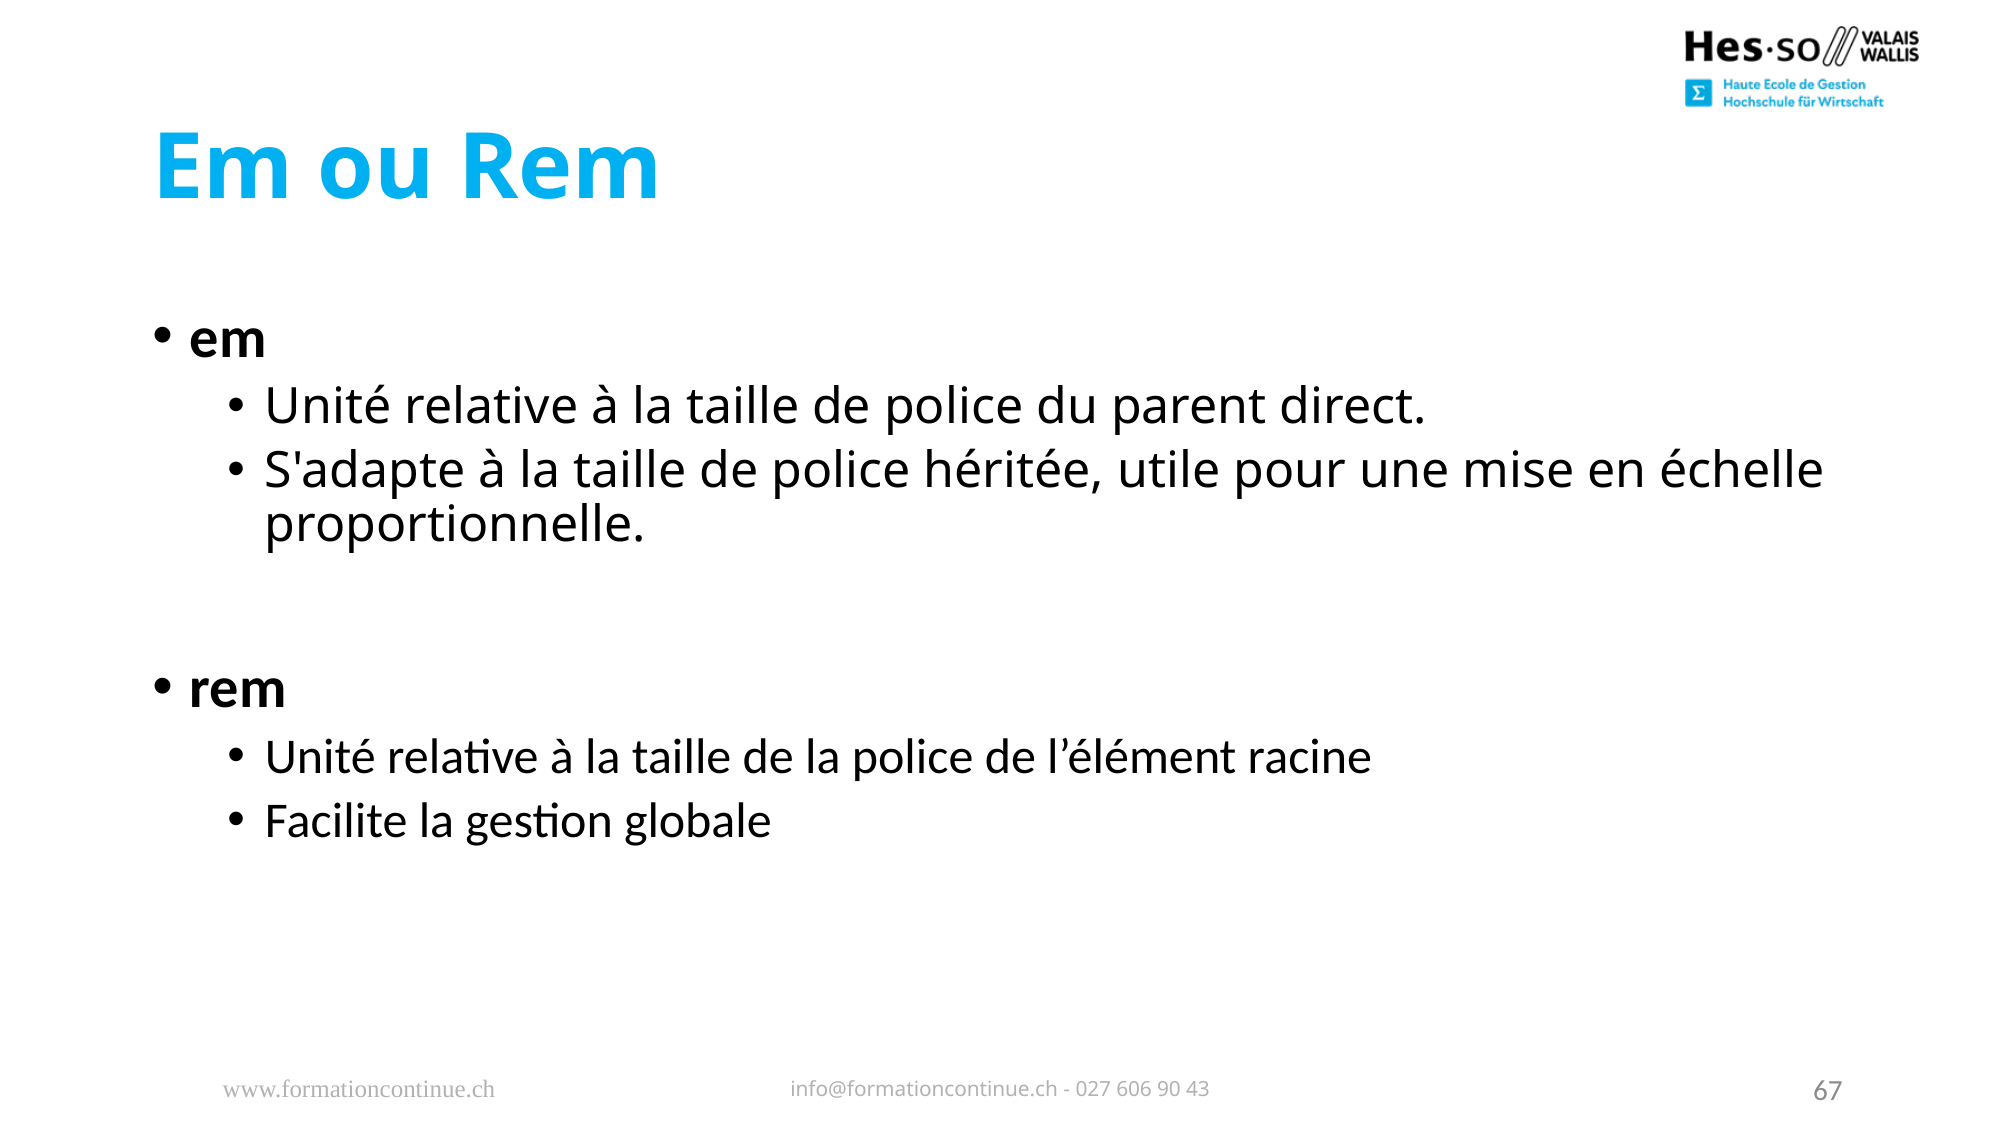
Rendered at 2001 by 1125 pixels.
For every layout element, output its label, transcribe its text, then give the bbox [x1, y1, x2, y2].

list em Unité relative à la taille de police du parent direct. S'adapte à la taille de police héritée, utile pour une mise en échelle proportionnelle. rem Unité relative à la taille de la police de l’élément racine Facilite la gestion globale [137, 299, 1863, 1014]
footer info@formationcontinue.ch - 027 606 90 43 [683, 1057, 1317, 1118]
slide_number www.formationcontinue.ch [207, 1057, 658, 1118]
title Em ou Rem [137, 59, 1863, 278]
slide_number 67 [1441, 1059, 1858, 1118]
picture [1685, 26, 1919, 107]
